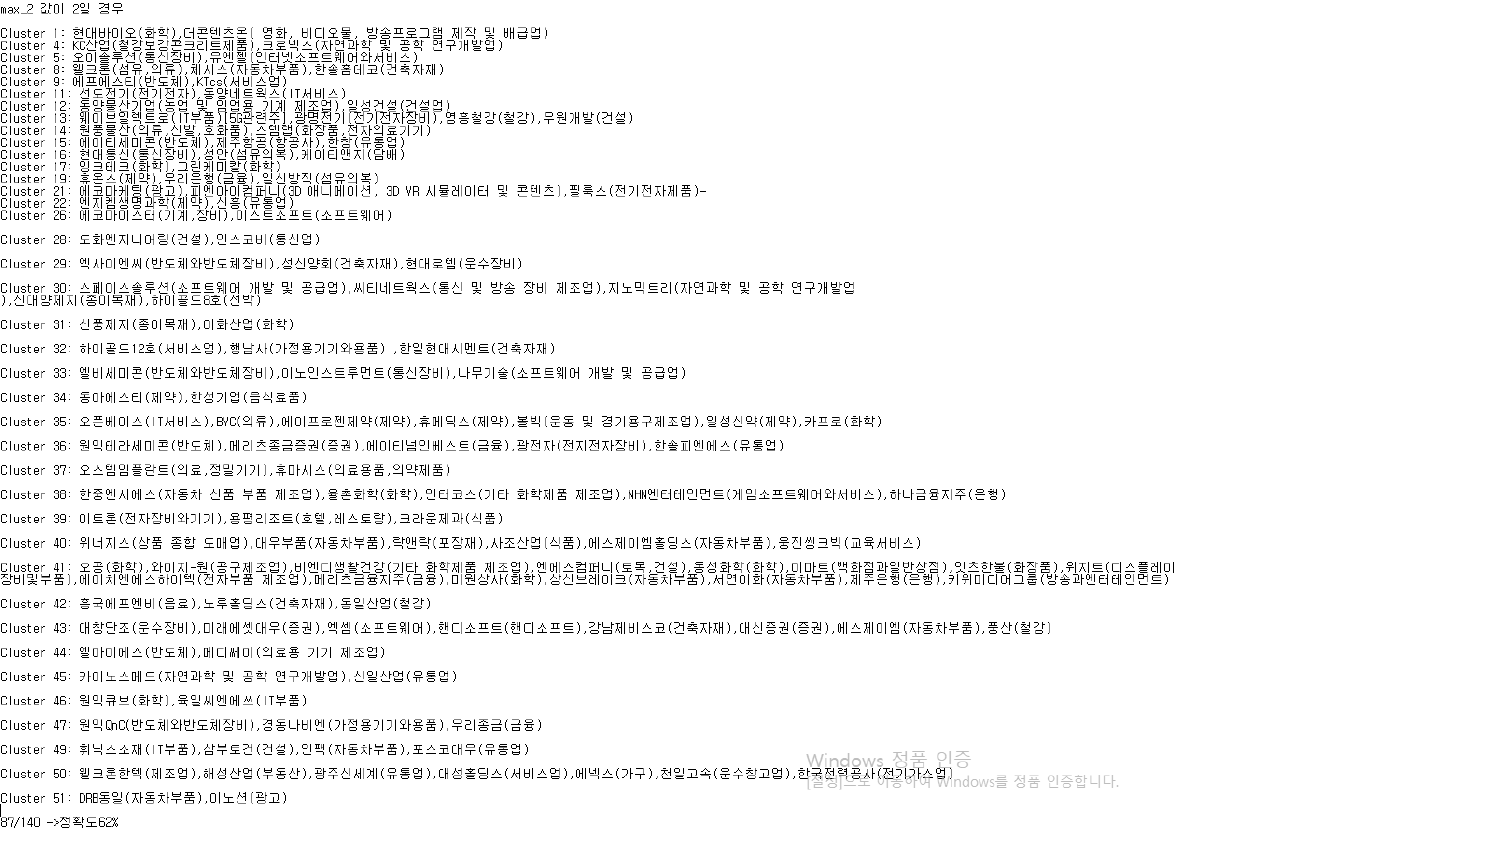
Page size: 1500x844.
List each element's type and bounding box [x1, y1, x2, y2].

picture [0, 0, 1175, 832]
